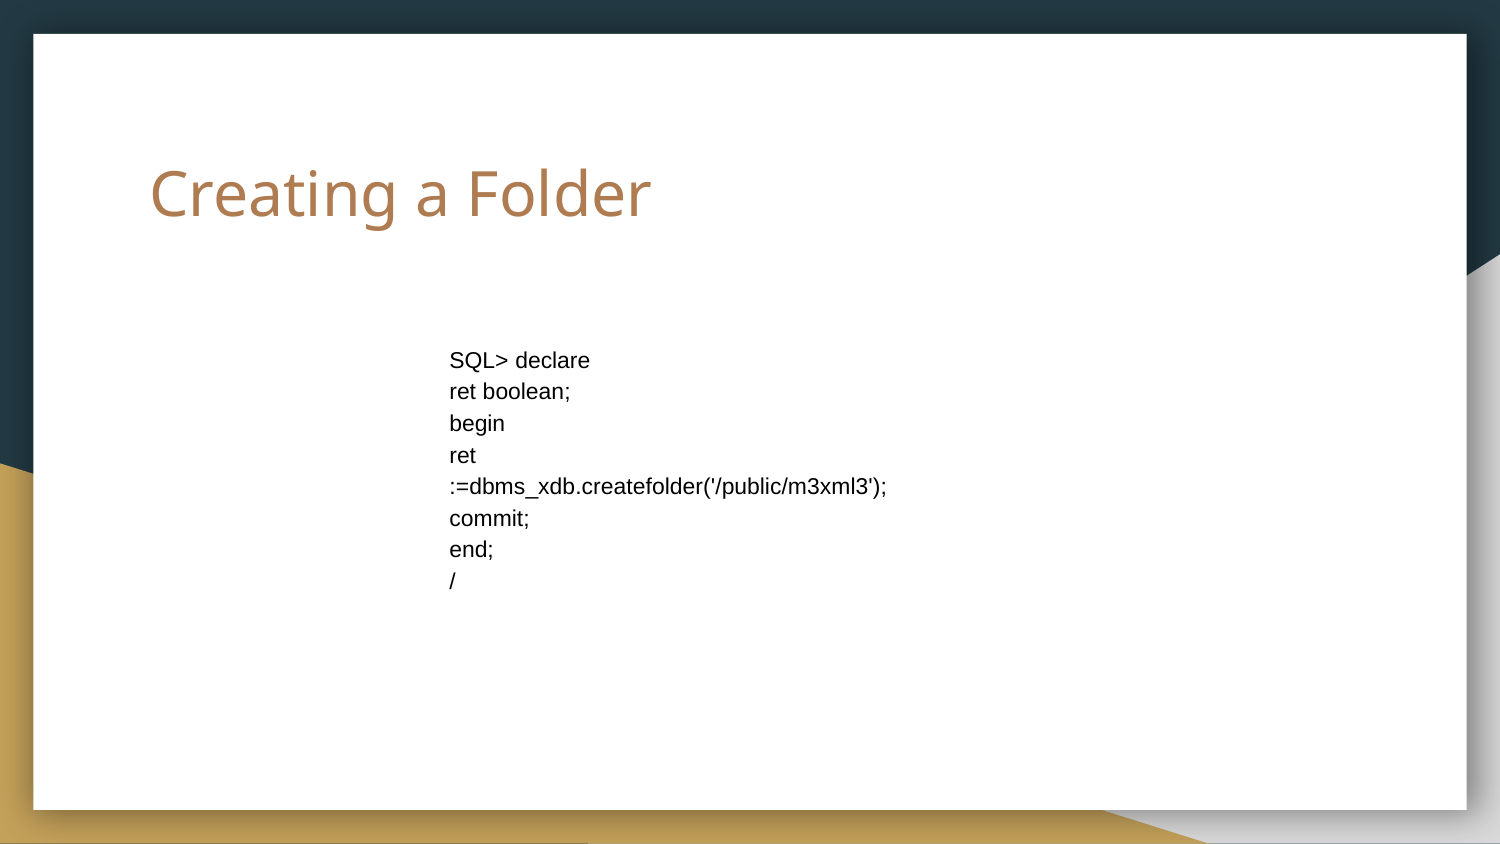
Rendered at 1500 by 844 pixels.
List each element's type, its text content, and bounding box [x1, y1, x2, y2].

title Creating a Folder [134, 138, 1366, 296]
list SQL> declare ret boolean; begin ret :=dbms_xdb.createfolder('/public/m3xml3'); commit; end; / [134, 326, 1366, 729]
